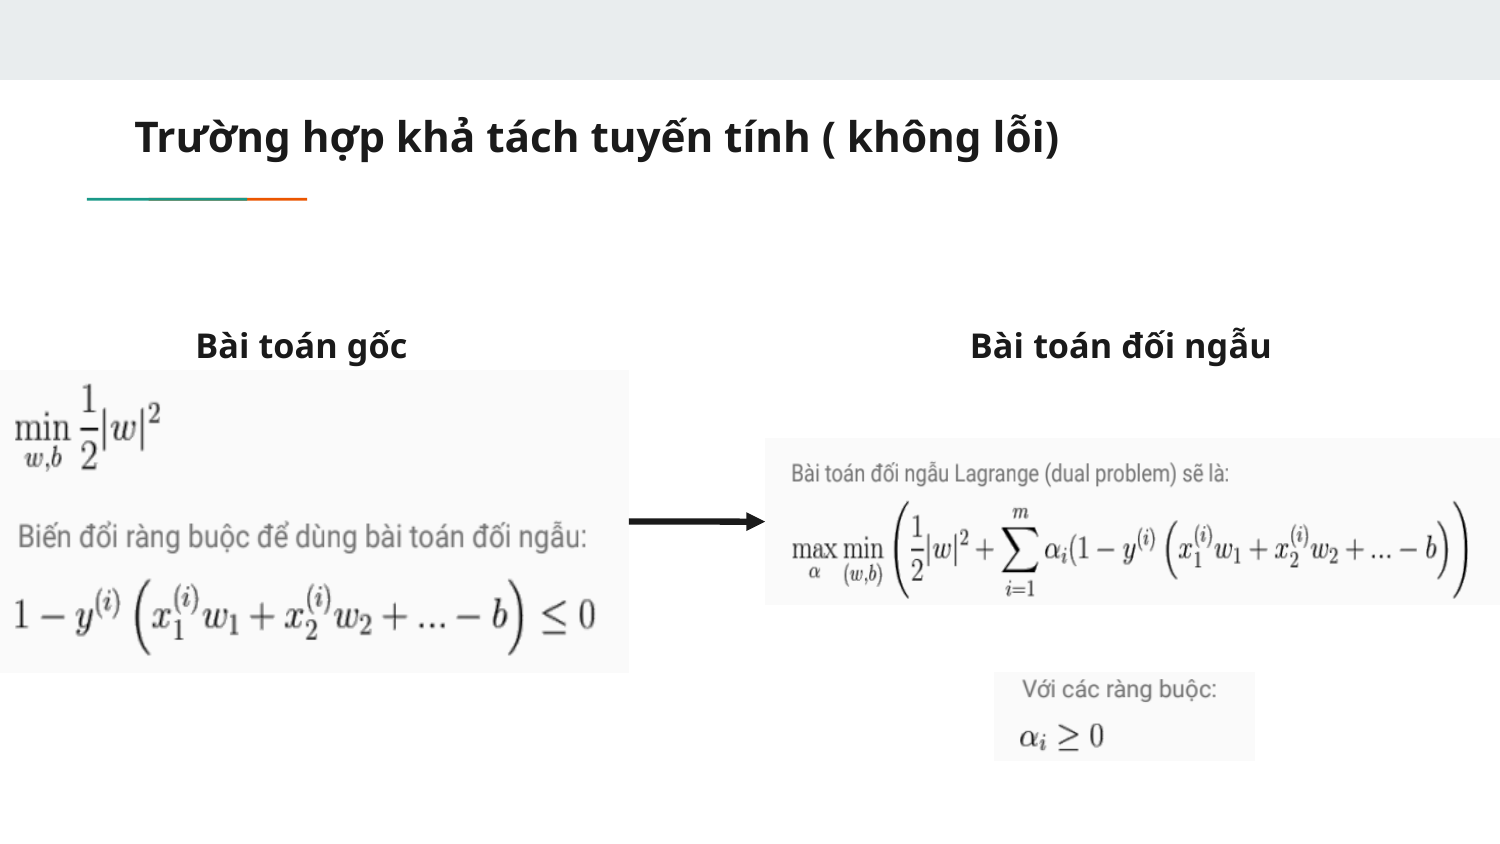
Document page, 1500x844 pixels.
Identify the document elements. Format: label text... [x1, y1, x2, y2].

picture [764, 438, 1500, 605]
picture [994, 672, 1255, 761]
title Bài toán gốc [129, 306, 474, 369]
title Bài toán đối ngẫu [948, 306, 1294, 395]
picture [0, 370, 630, 673]
title Trường hợp khả tách tuyến tính ( không lỗi) [119, 92, 1381, 180]
